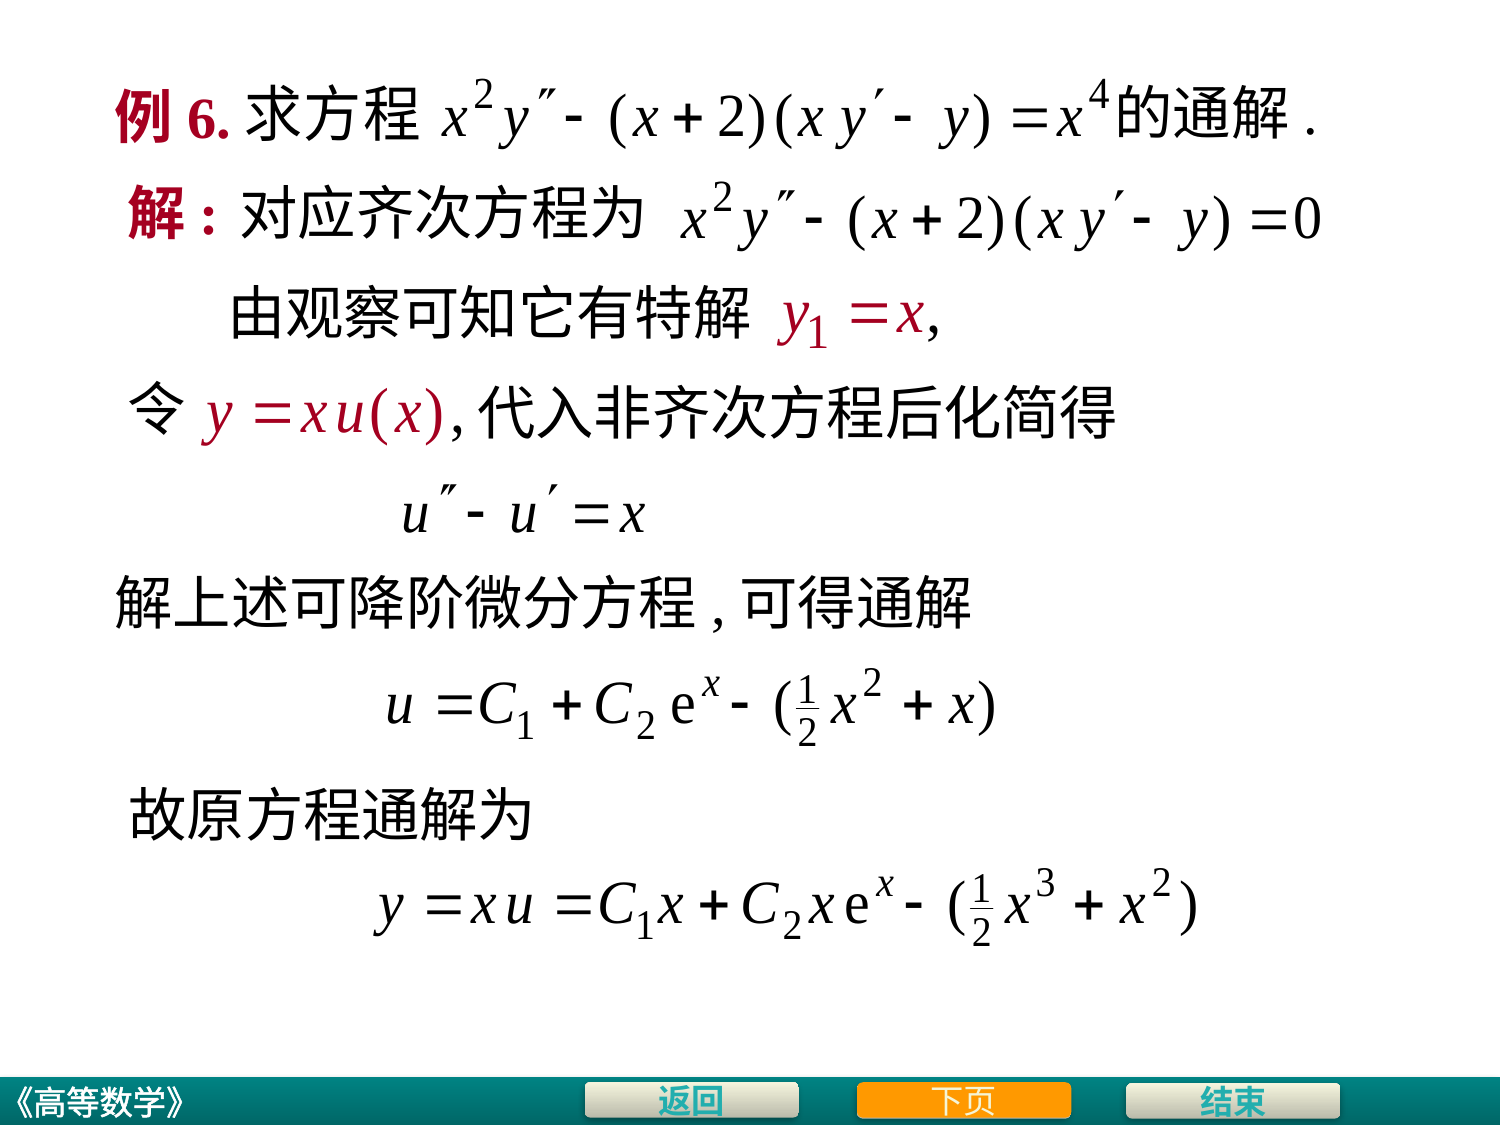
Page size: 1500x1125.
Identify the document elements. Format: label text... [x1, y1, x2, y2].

text_box 故原方程通解为 [113, 771, 565, 856]
text_box 解上述可降阶微分方程,可得通解 [99, 558, 1038, 644]
text_box 由观察可知它有特解 [212, 268, 813, 354]
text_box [196, 380, 468, 453]
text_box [243, 68, 1113, 155]
text_box 令 [112, 364, 225, 450]
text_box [399, 481, 651, 538]
text_box 对应齐次方程为 [224, 168, 688, 254]
title 例6. [99, 72, 250, 173]
text_box 下页 [857, 1082, 1072, 1118]
text_box 的通解. [1113, 68, 1375, 154]
text_box 解: [112, 168, 224, 254]
text_box 代入非齐次方程后化简得 [462, 368, 1213, 454]
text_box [384, 658, 1000, 751]
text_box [369, 857, 1202, 951]
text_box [773, 278, 943, 353]
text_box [674, 170, 1326, 257]
